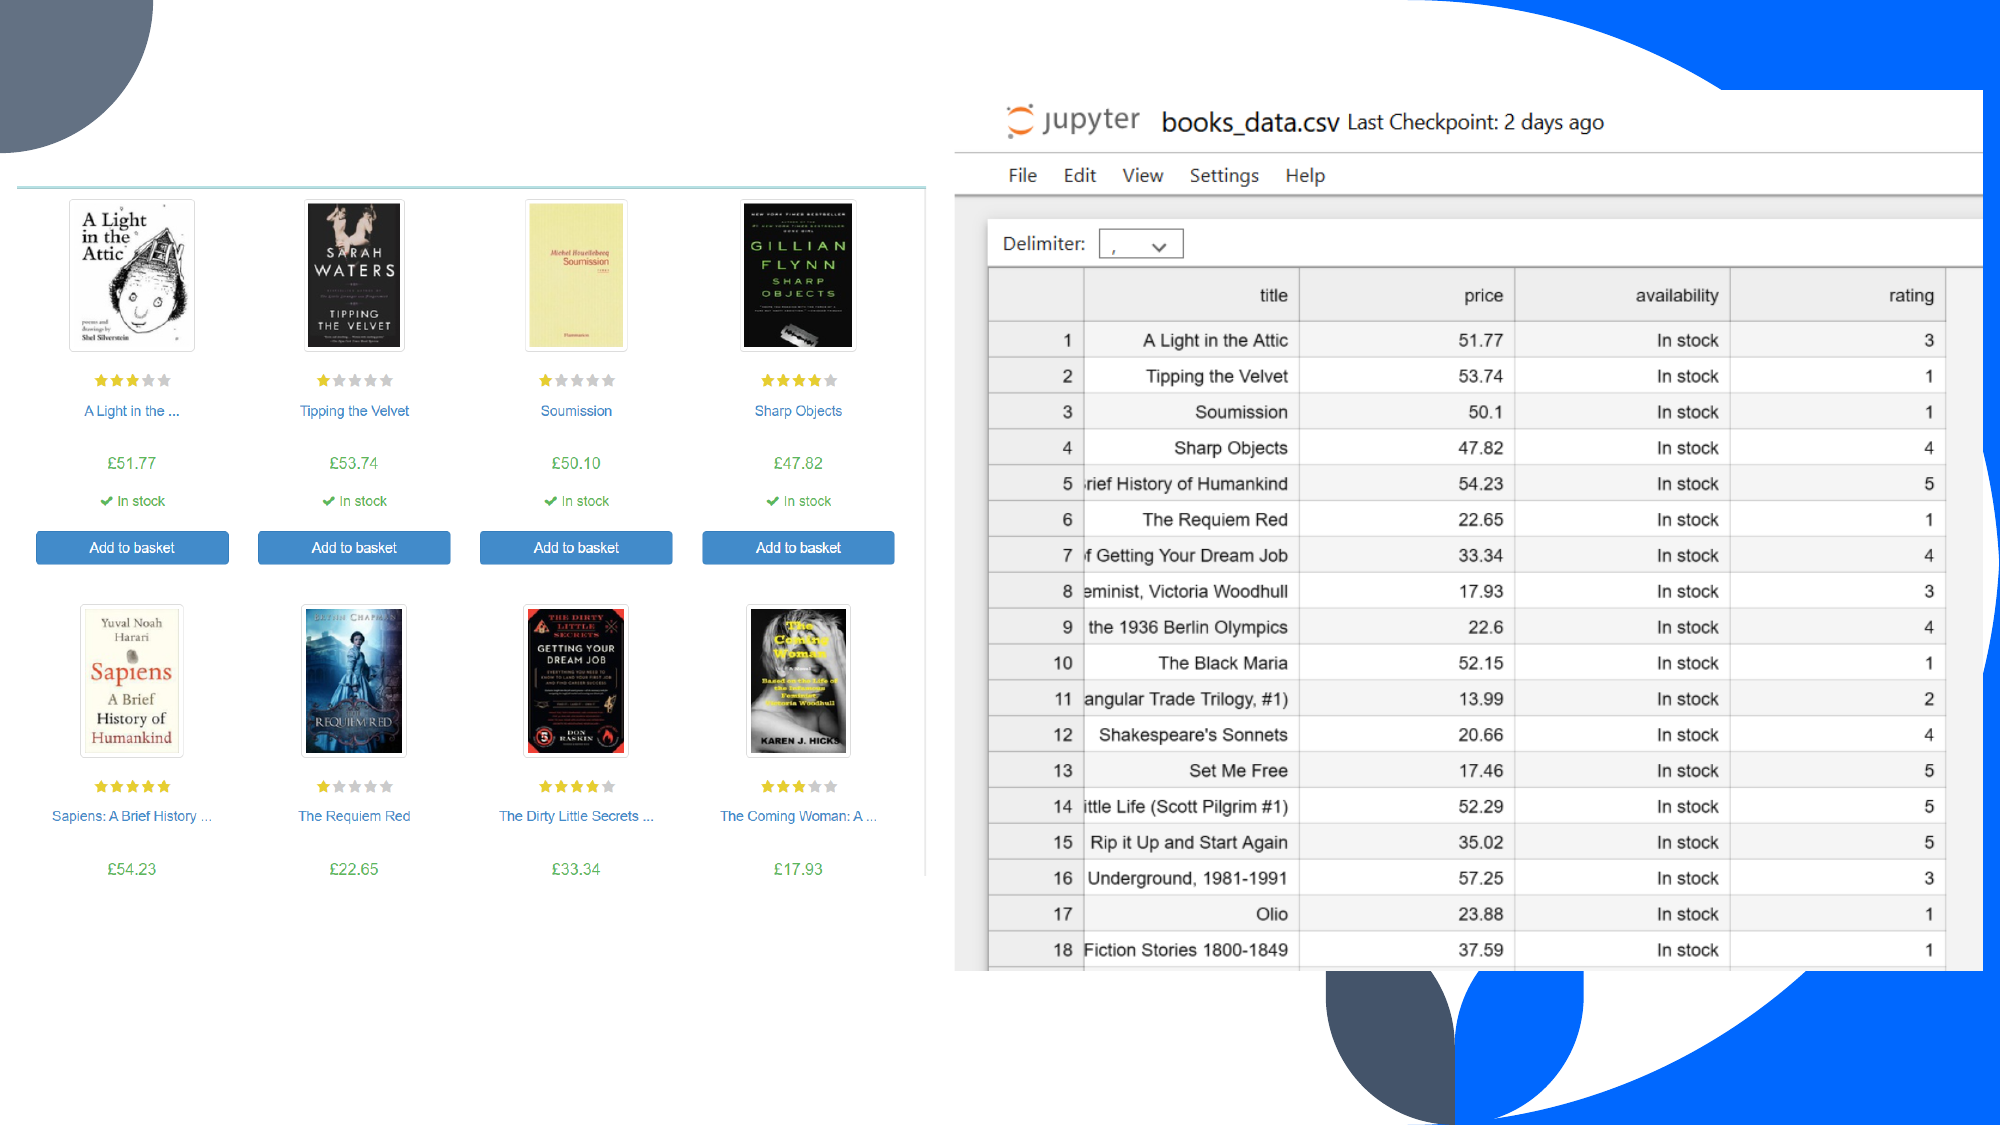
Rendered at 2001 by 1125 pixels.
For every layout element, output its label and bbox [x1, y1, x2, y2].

picture [954, 90, 1983, 972]
picture [16, 185, 927, 876]
